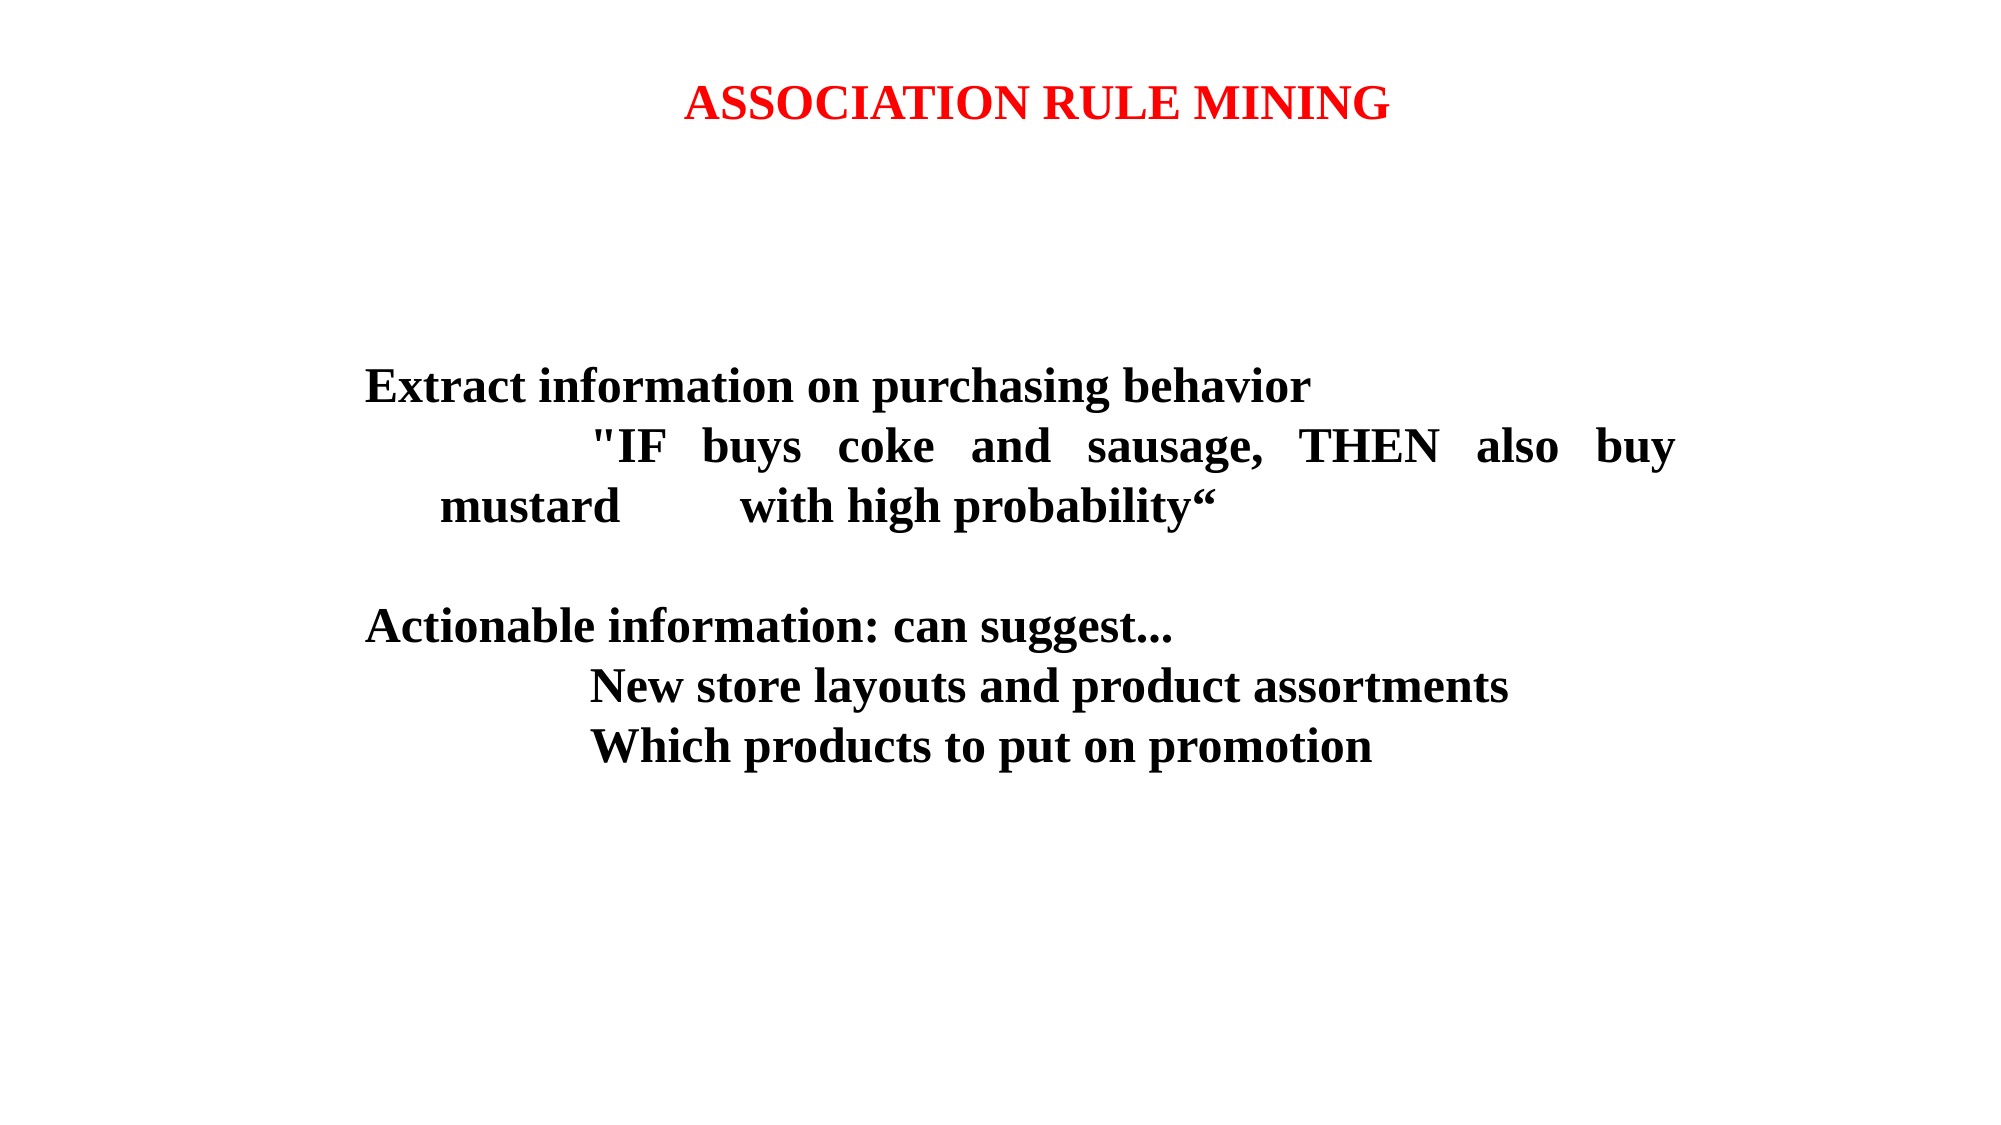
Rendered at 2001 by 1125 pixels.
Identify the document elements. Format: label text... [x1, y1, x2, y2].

text_box Extract information on purchasing behavior "IF buys coke and sausage, THEN also buy mustard with high probability“ Actionable information: can suggest... New store layouts and product assortments Which products to put on promotion [349, 224, 1692, 840]
text_box ASSOCIATION RULE MINING [375, 62, 1700, 138]
